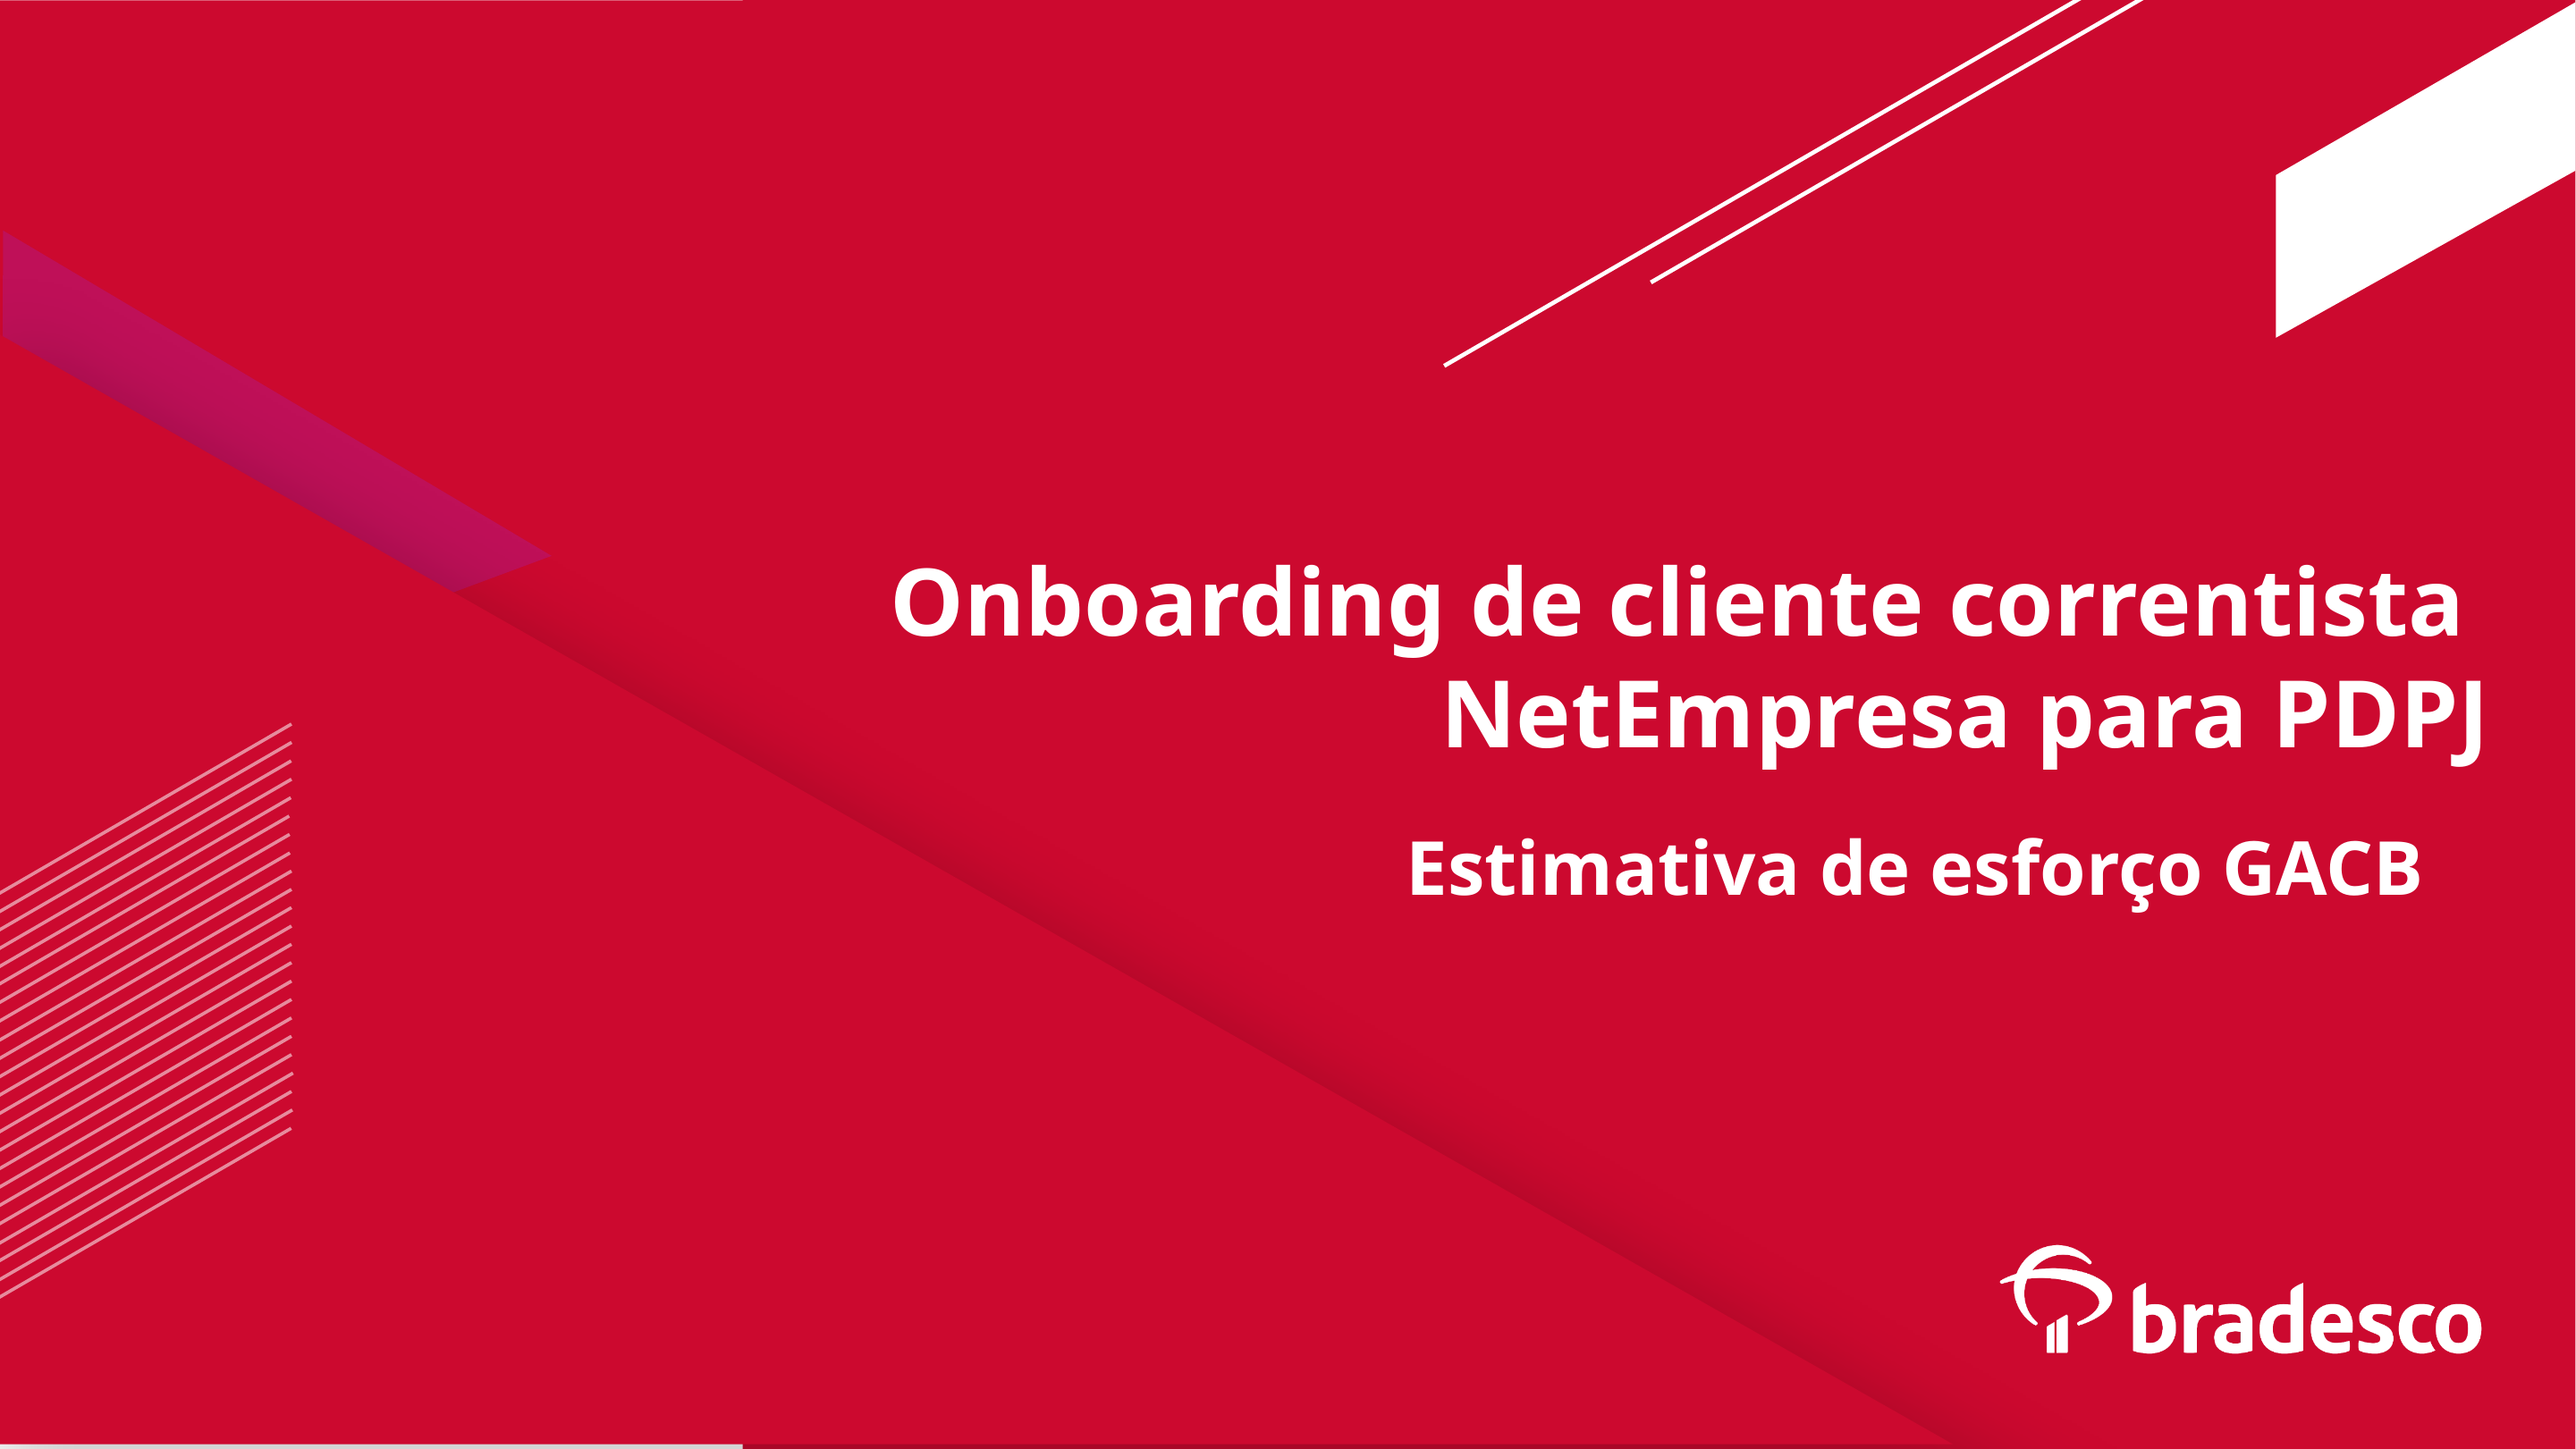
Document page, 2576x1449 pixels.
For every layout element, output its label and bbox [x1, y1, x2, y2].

text_box [374, 536, 2504, 953]
picture [1964, 1209, 2517, 1389]
